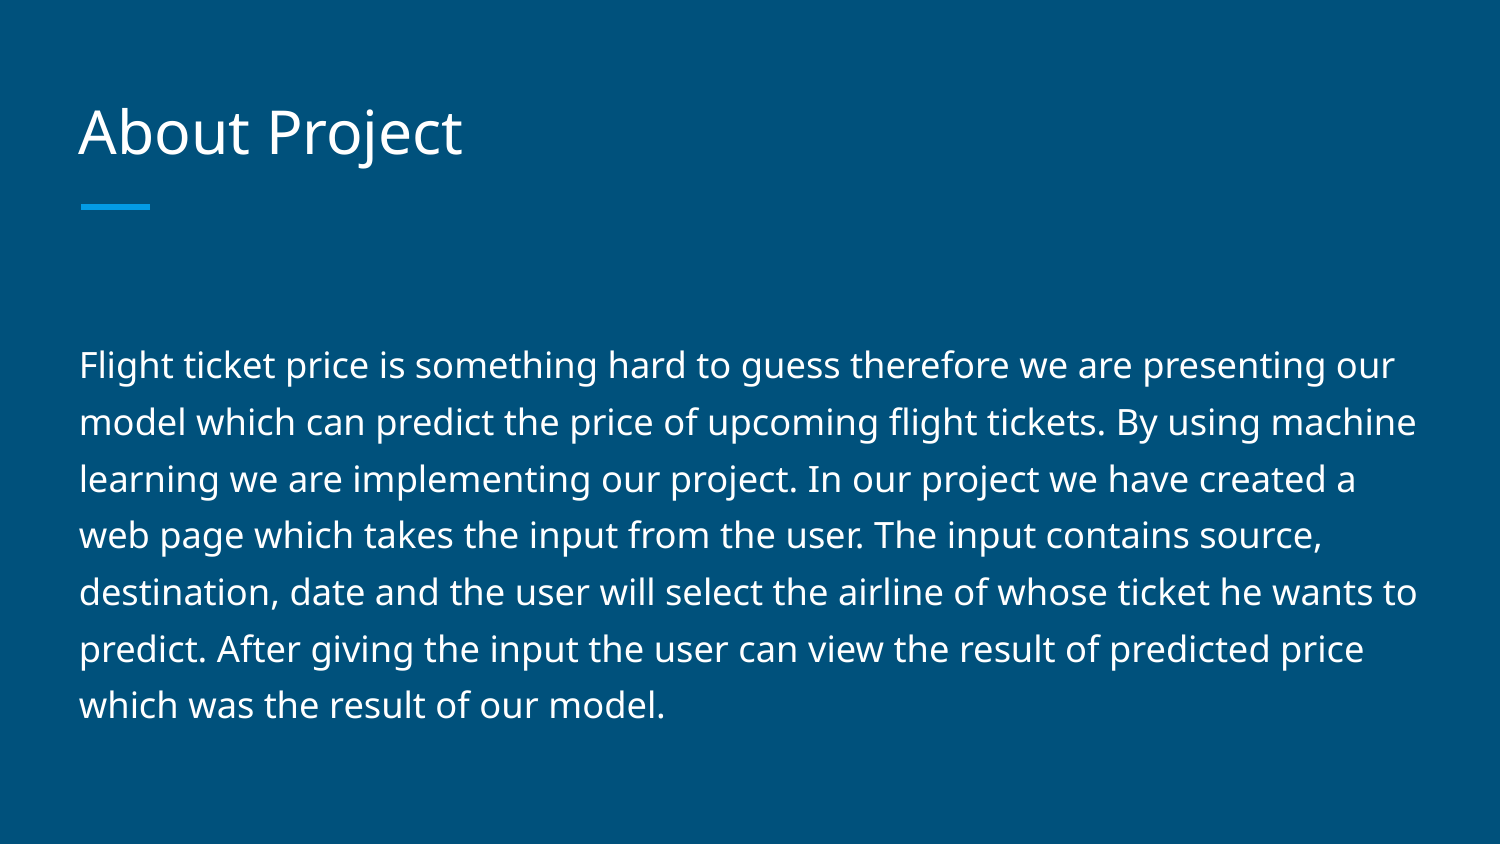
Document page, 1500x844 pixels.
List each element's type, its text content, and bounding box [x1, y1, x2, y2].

list Flight ticket price is something hard to guess therefore we are presenting our model which can predict the price of upcoming flight tickets. By using machine learning we are implementing our project. In our project we have created a web page which takes the input from the user. The input contains source, destination, date and the user will select the airline of whose ticket he wants to predict. After giving the input the user can view the result of predicted price which was the result of our model. [63, 244, 1437, 750]
title About Project [63, 75, 1437, 188]
